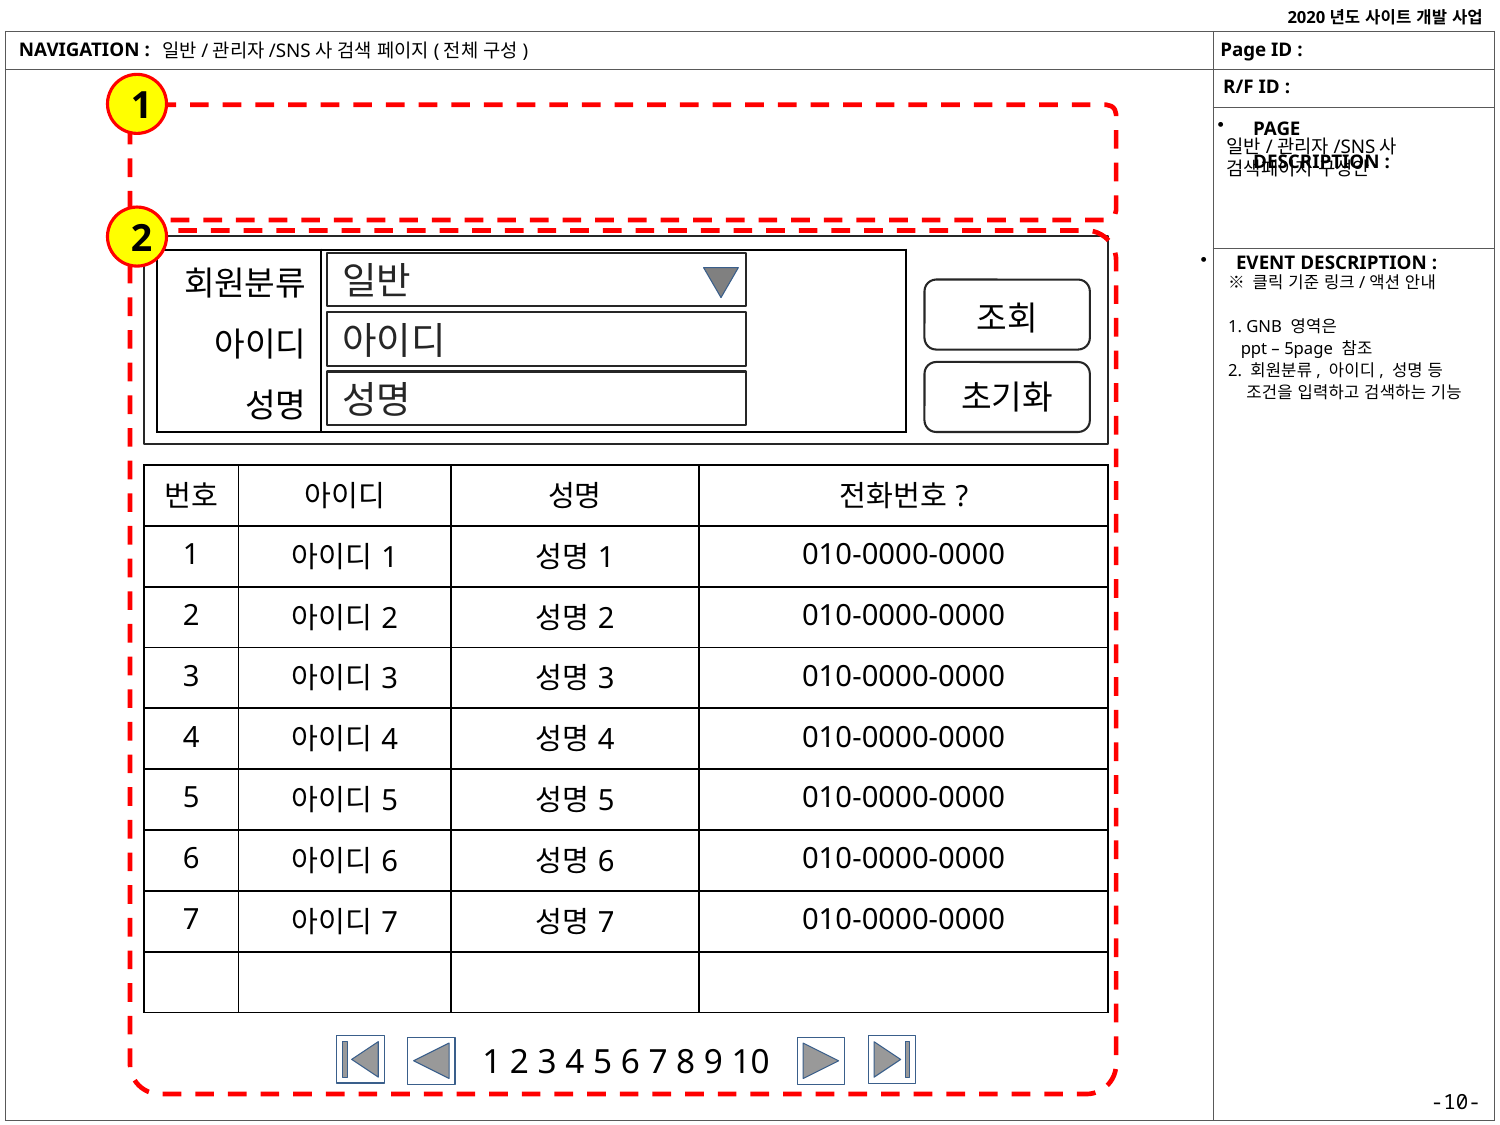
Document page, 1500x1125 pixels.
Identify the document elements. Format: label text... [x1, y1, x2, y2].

title 일반/관리자/SNS사 검색 페이지(전체 구성) [147, 30, 1211, 67]
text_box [336, 1032, 916, 1089]
text_box 1 [105, 72, 169, 136]
text_box [127, 102, 1119, 223]
text_box ※ 클릭 기준 링크/액션 안내 1. GNB 영역은 ppt – 5page 참조 2. 회원분류, 아이디, 성명 등 조건을 입력하고 검색하는 기능 [1213, 262, 1500, 431]
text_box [143, 235, 1109, 445]
text_box [127, 241, 1119, 1097]
text_box [169, 228, 1101, 234]
text_box 일반/관리자/SNS사 검색페이지 구성안 [1212, 127, 1500, 187]
text_box 2 [105, 204, 169, 269]
